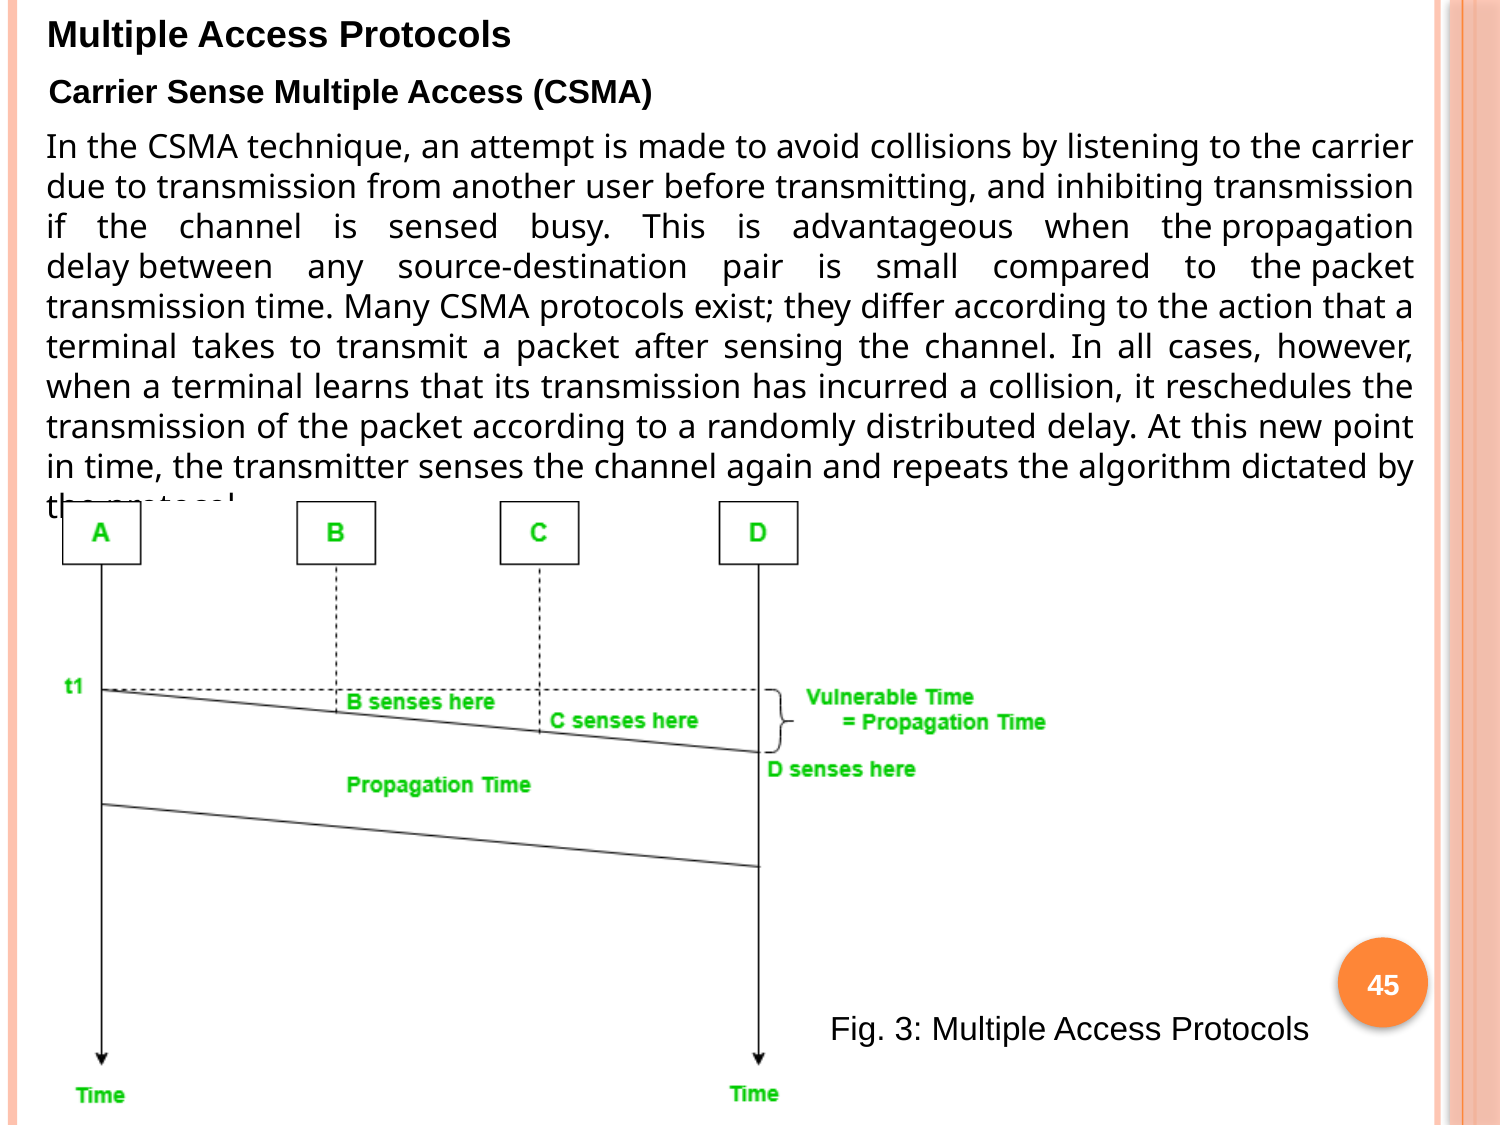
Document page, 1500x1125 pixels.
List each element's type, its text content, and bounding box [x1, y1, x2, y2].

picture [61, 501, 1071, 1111]
text_box In the CSMA technique, an attempt is made to avoid collisions by listening to the carrier due to transmission from another user before transmitting, and inhibiting transmission if the channel is sensed busy. This is advantageous when the propagation delay between any source-destination pair is small compared to the packet transmission time. Many CSMA protocols exist; they differ according to the action that a terminal takes to transmit a packet after sensing the channel. In all cases, however, when a terminal learns that its transmission has incurred a collision, it reschedules the transmission of the packet according to a randomly distributed delay. At this new point in time, the transmitter senses the channel again and repeats the algorithm dictated by the protocol. [31, 118, 1432, 533]
text_box Carrier Sense Multiple Access (CSMA) [33, 62, 669, 118]
slide_number 45 [1333, 940, 1434, 1027]
text_box Fig. 3: Multiple Access Protocols [1077, 999, 1326, 1055]
text_box Multiple Access Protocols [32, 2, 528, 62]
